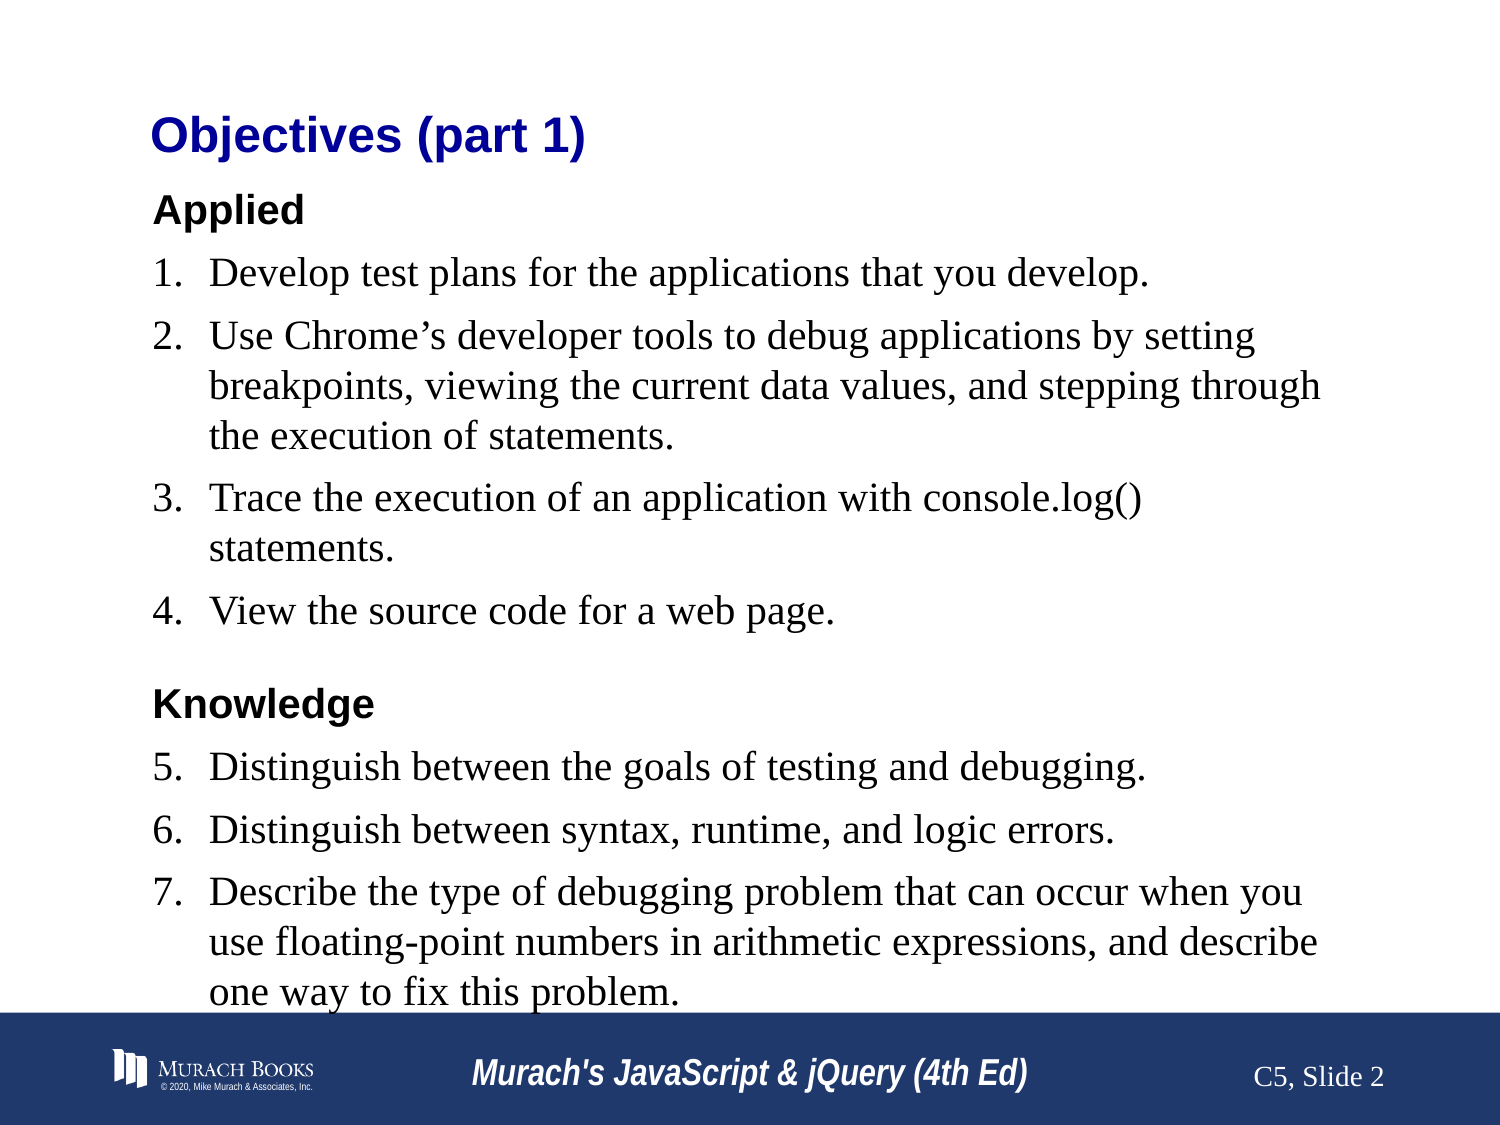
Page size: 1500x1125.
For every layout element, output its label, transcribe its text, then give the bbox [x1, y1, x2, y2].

slide_number Murach's JavaScript & jQuery (4th Ed) [463, 1025, 1050, 1100]
list Applied Develop test plans for the applications that you develop. Use Chrome’s developer tools to debug applications by setting breakpoints, viewing the current data values, and stepping through the execution of statements. Trace the execution of an application with console.log() statements. View the source code for a web page. Knowledge Distinguish between the goals of testing and debugging. Distinguish between syntax, runtime, and logic errors. Describe the type of debugging problem that can occur when you use floating-point numbers in arithmetic expressions, and describe one way to fix this problem. [137, 174, 1350, 975]
slide_number C5, Slide ‹#› [1087, 1025, 1400, 1100]
footer © 2020, Mike Murach & Associates, Inc. [12, 1025, 463, 1100]
title Objectives (part 1) [150, 38, 1350, 174]
